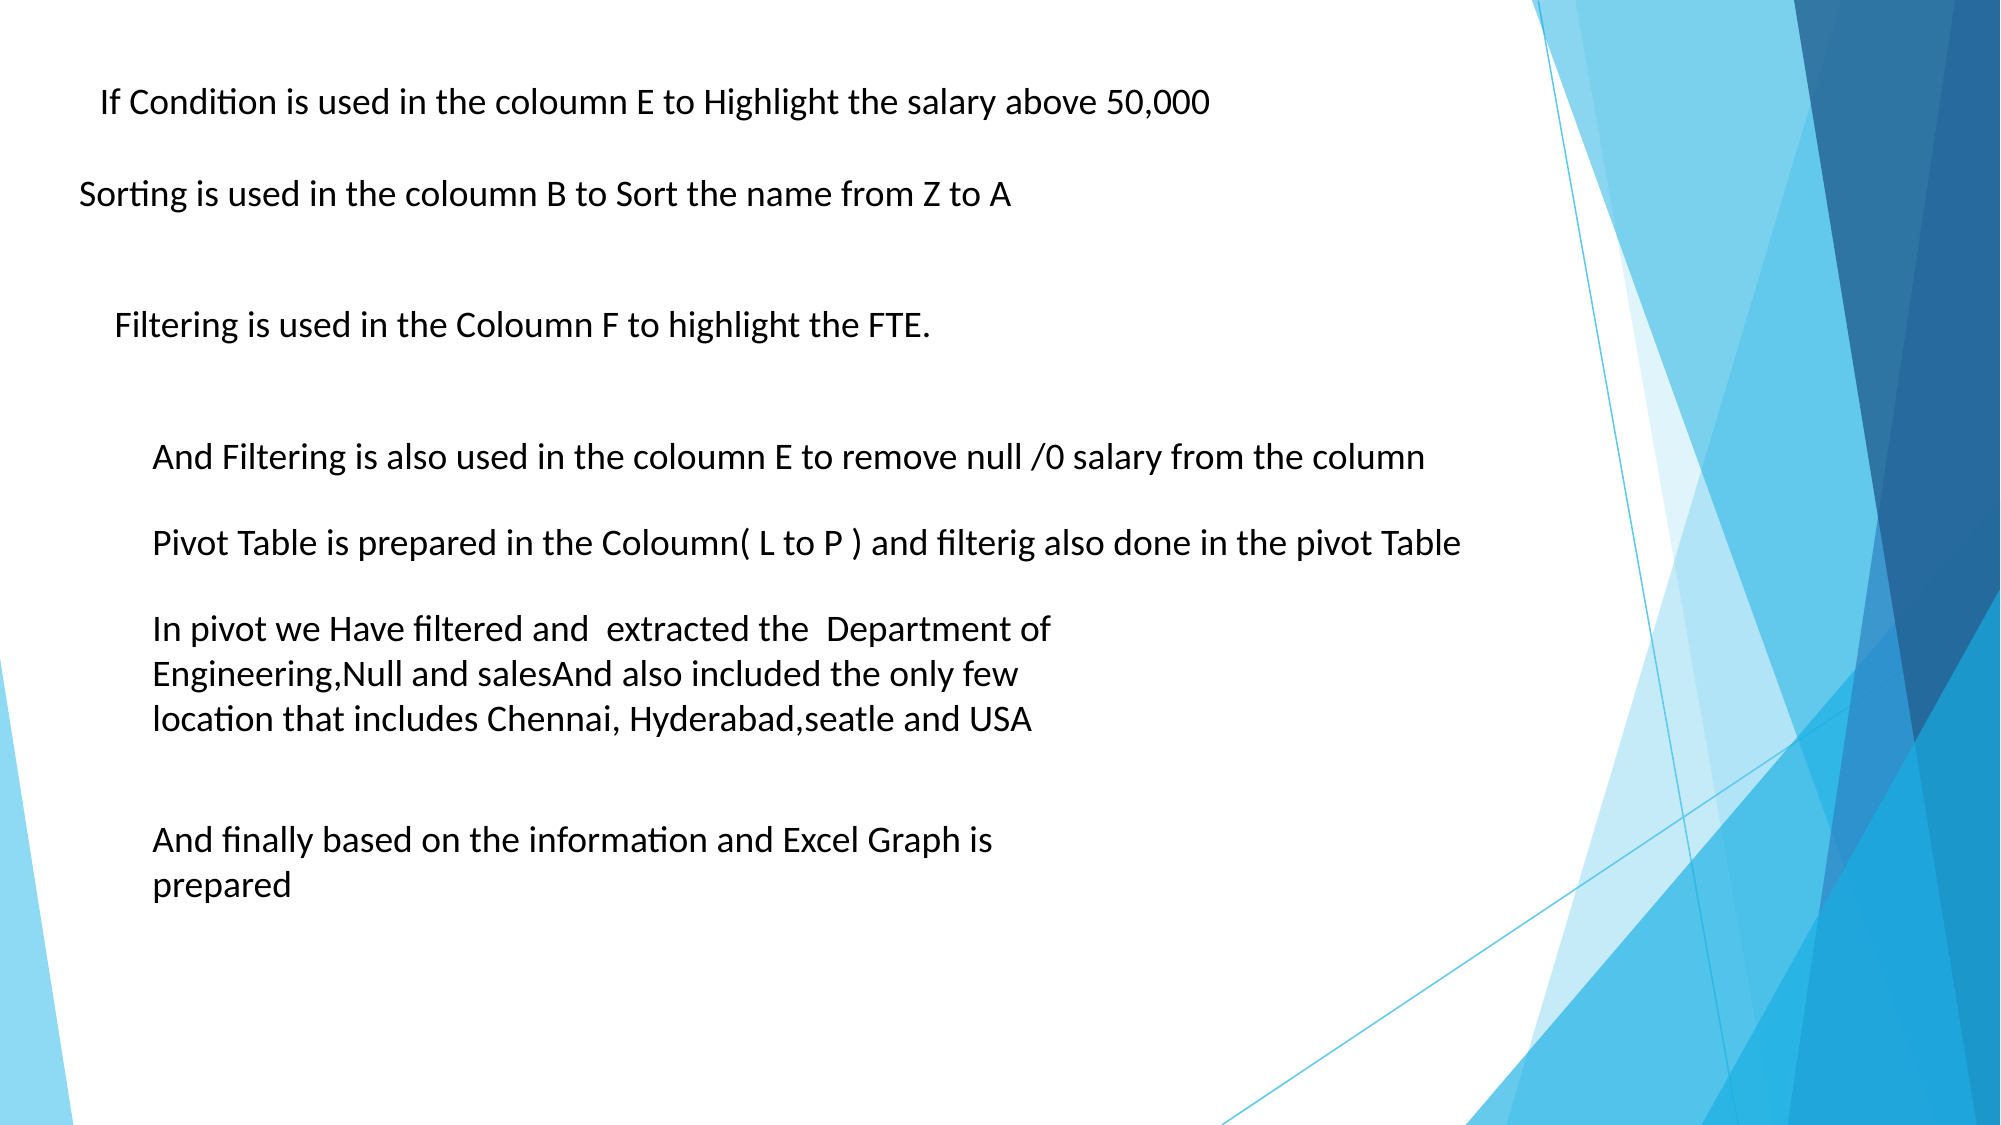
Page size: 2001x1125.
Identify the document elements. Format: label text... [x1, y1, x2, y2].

text_box Sorting is used in the coloumn B to Sort the name from Z to A [64, 161, 1503, 221]
text_box And finally based on the information and Excel Graph is prepared [137, 807, 1140, 913]
text_box And Filtering is also used in the coloumn E to remove null /0 salary from the column [137, 424, 1503, 485]
text_box Filtering is used in the Coloumn F to highlight the FTE. [99, 292, 1503, 353]
text_box In pivot we Have filtered and extracted the Department of Engineering,Null and salesAnd also included the only few location that includes Chennai, Hyderabad,seatle and USA [137, 597, 1140, 747]
list If Condition is used in the coloumn E to Highlight the salary above 50,000 [99, 77, 1900, 123]
text_box Pivot Table is prepared in the Coloumn( L to P ) and filterig also done in the pivot Table [137, 510, 1503, 571]
